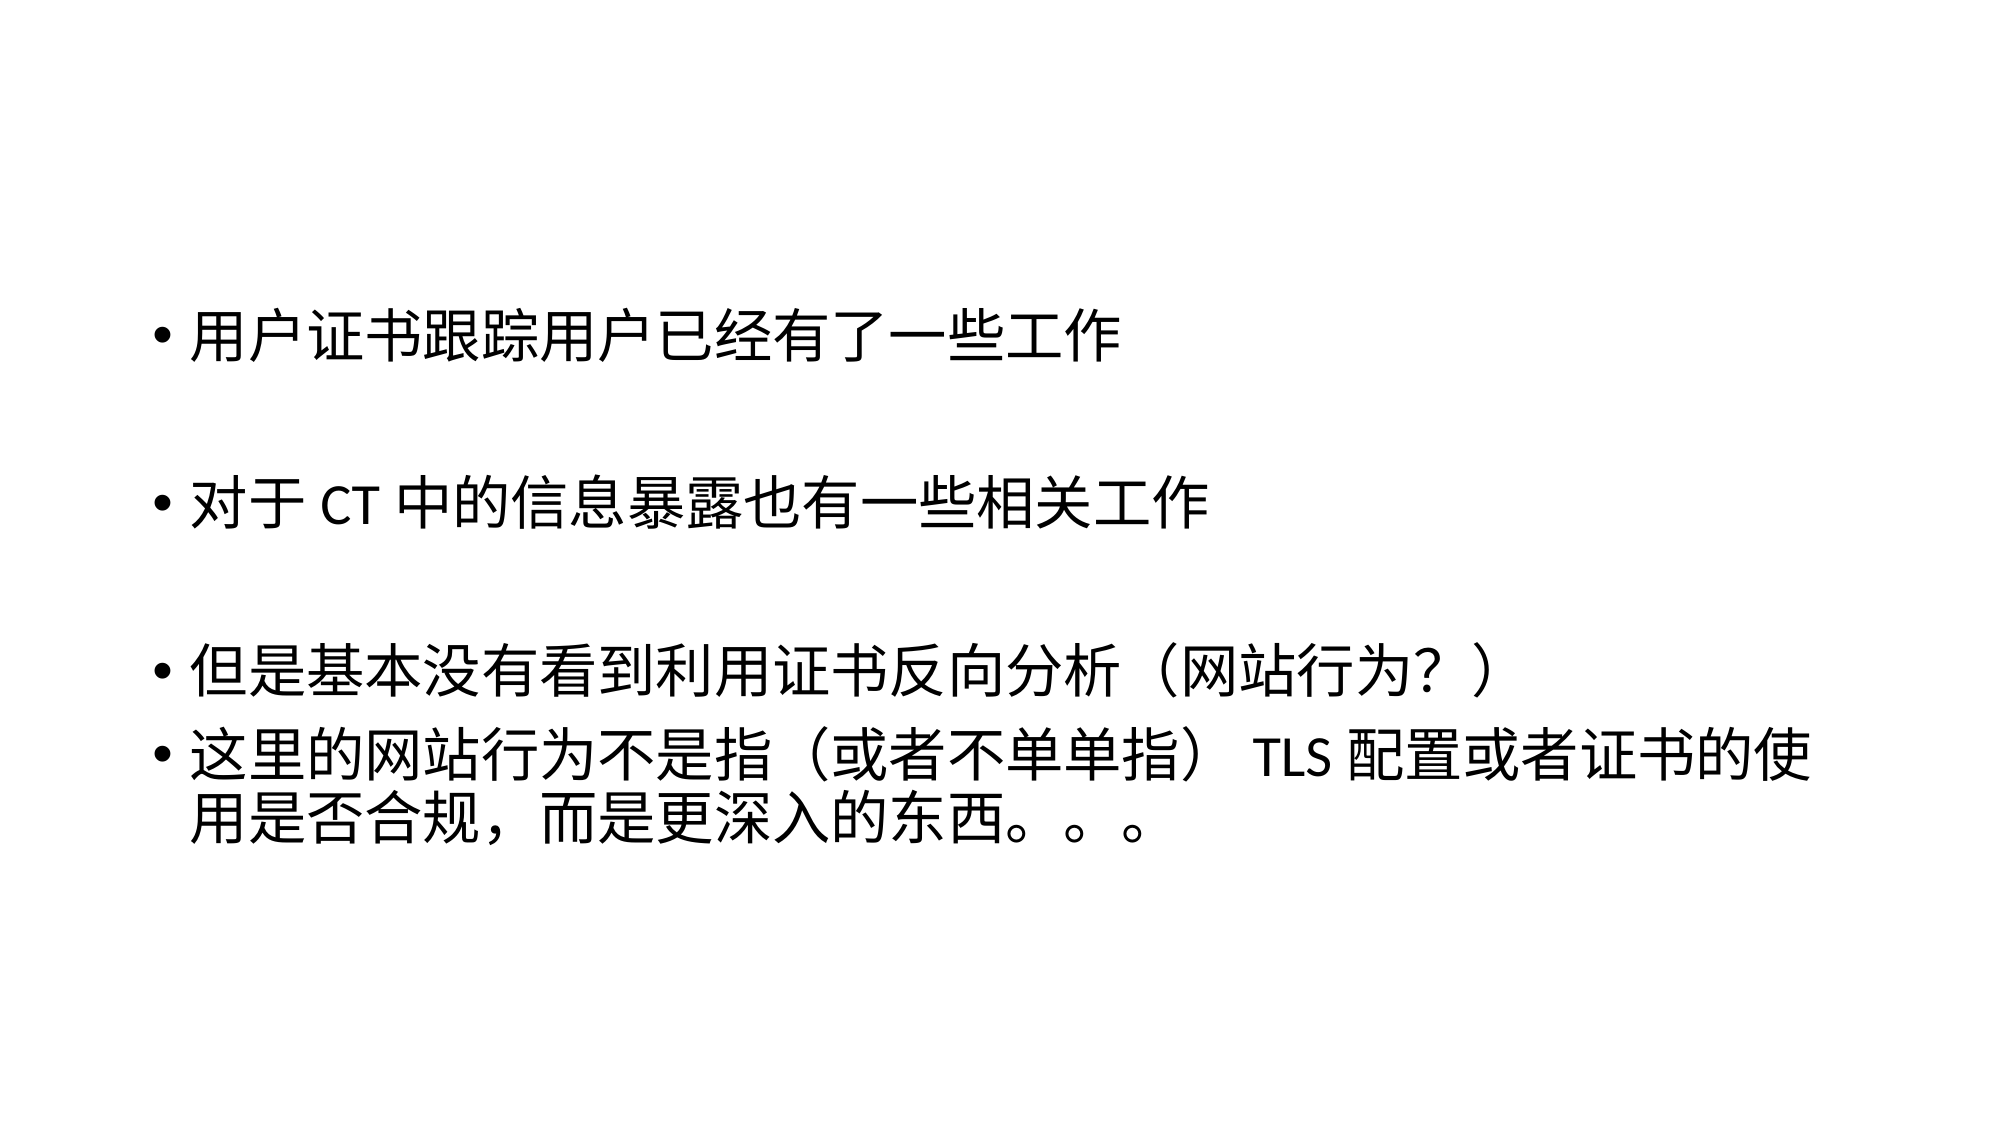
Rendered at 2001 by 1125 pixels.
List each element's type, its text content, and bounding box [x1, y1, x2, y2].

list 用户证书跟踪用户已经有了一些工作 对于CT中的信息暴露也有一些相关工作 但是基本没有看到利用证书反向分析（网站行为？） 这里的网站行为不是指（或者不单单指）TLS配置或者证书的使用是否合规，而是更深入的东西。。。 [137, 299, 1863, 1014]
